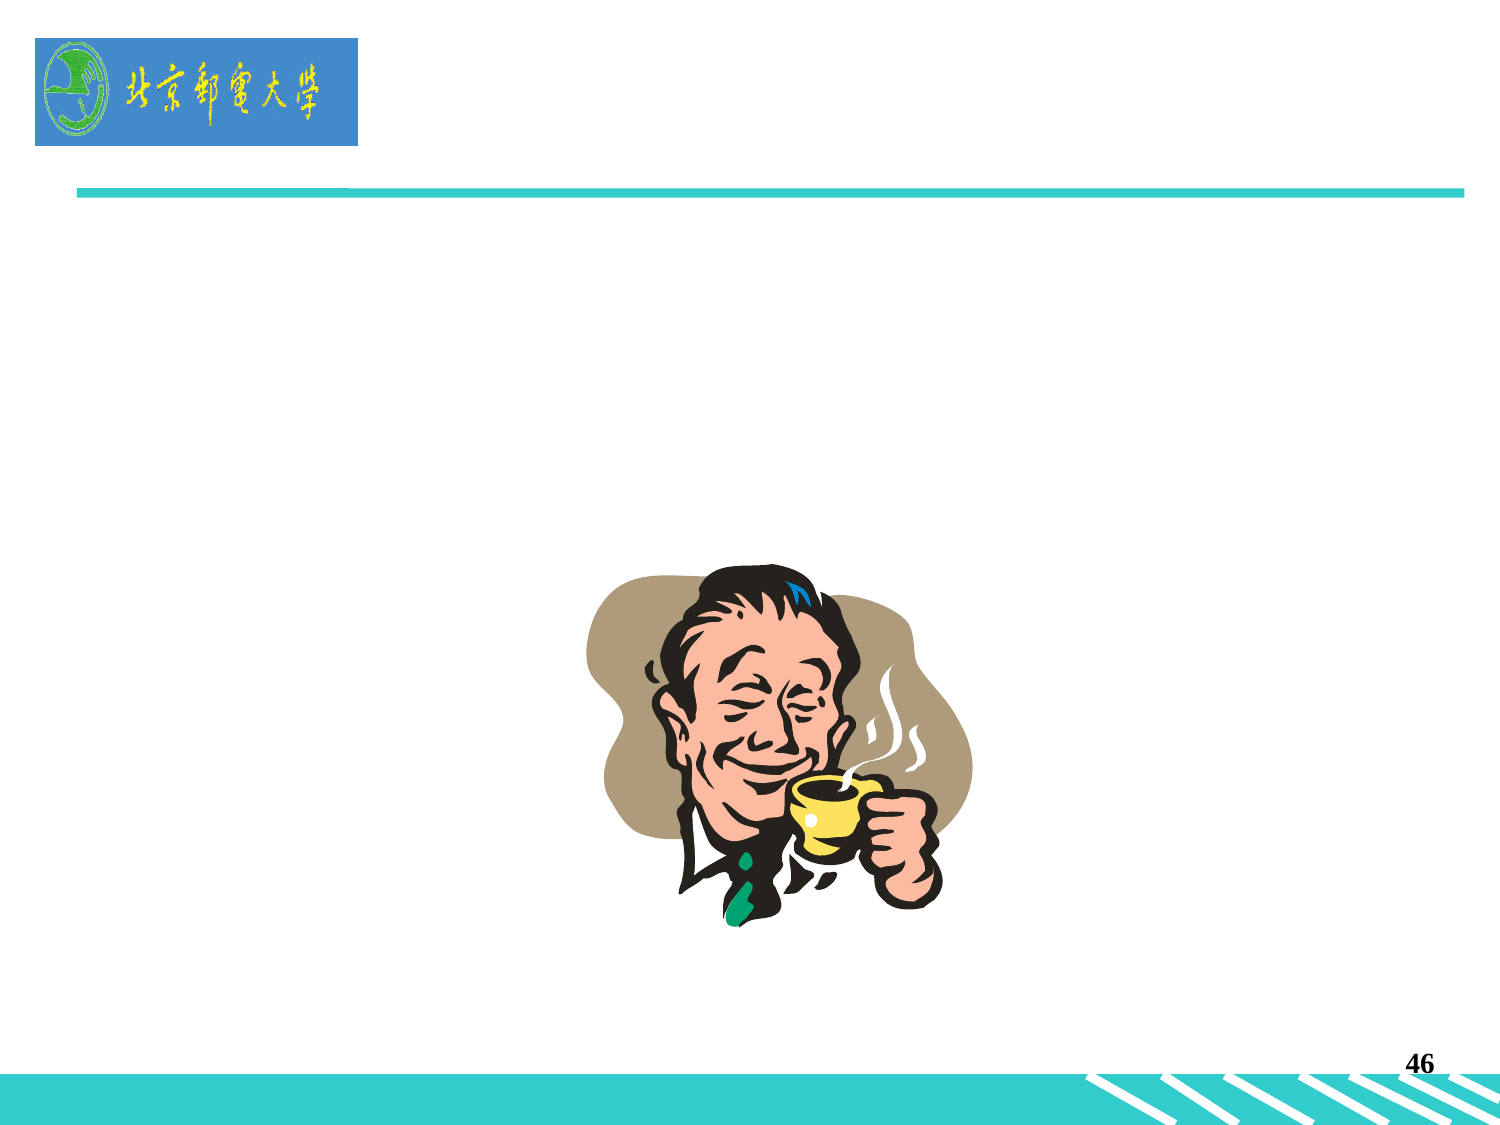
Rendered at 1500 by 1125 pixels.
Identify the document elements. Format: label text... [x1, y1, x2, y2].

text_box 46 [1137, 1037, 1450, 1113]
picture [34, 37, 358, 146]
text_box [584, 562, 975, 931]
